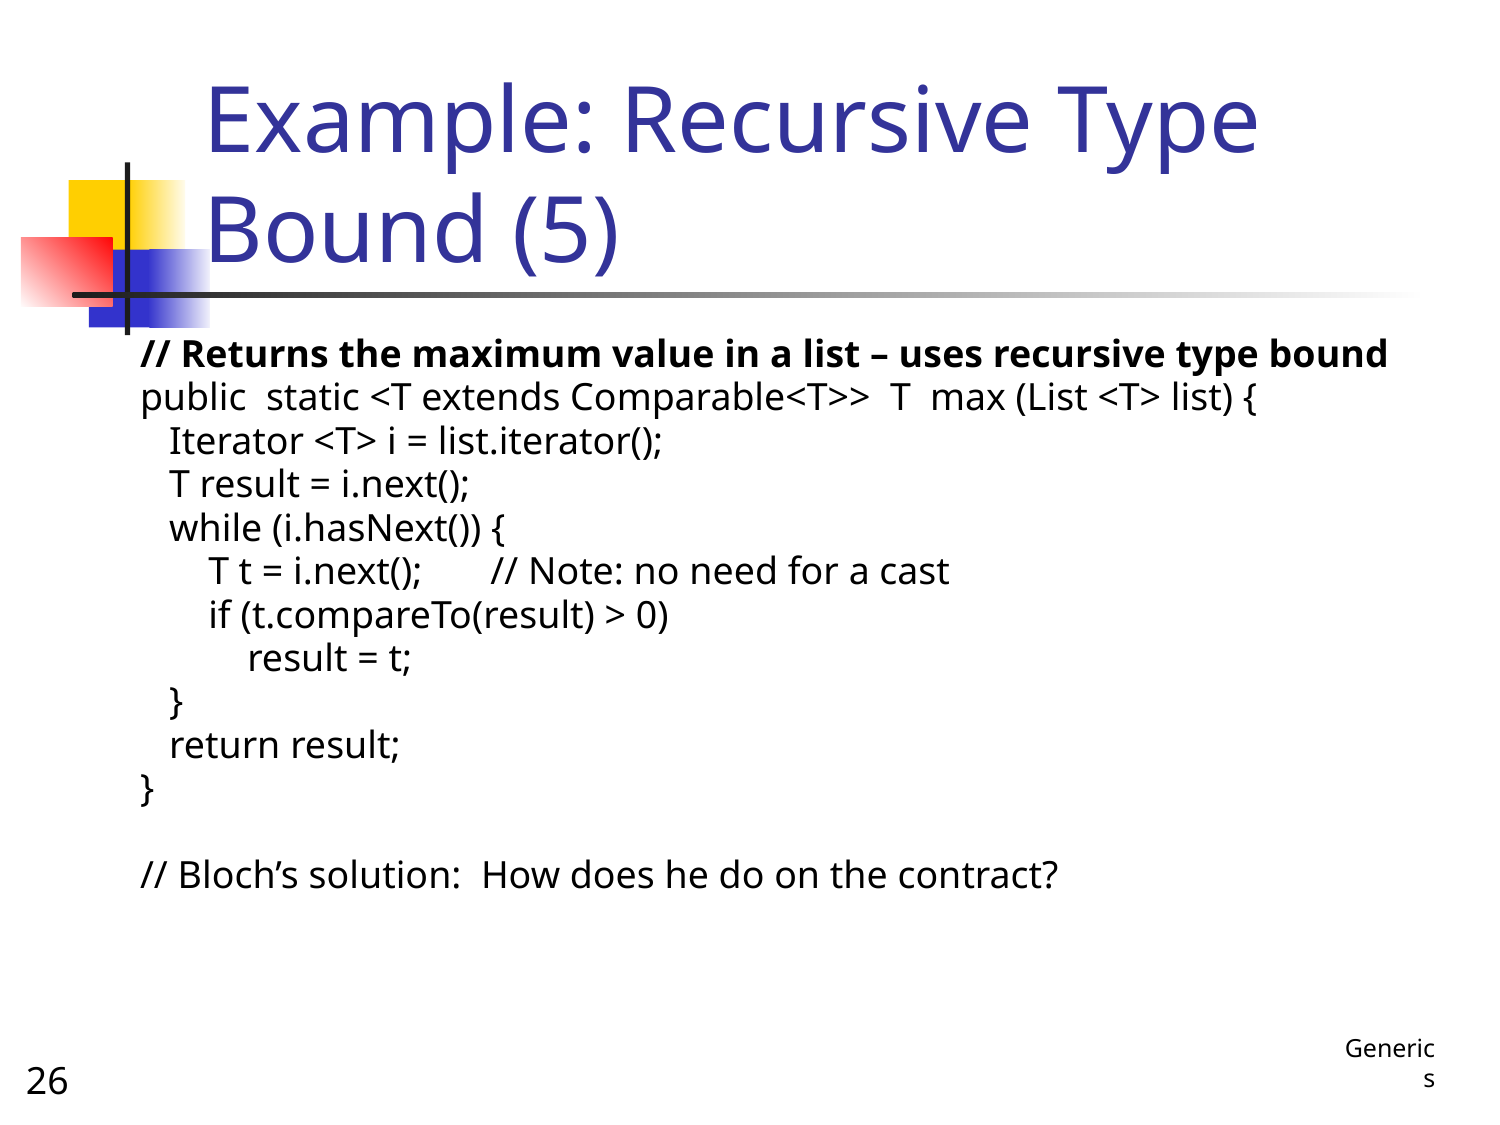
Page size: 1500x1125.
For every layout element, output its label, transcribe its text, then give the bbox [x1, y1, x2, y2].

title Example: Recursive Type Bound (5) [188, 101, 1468, 289]
list // Returns the maximum value in a list – uses recursive type bound public static <T extends Comparable<T>> T max (List <T> list) { Iterator <T> i = list.iterator(); T result = i.next(); while (i.hasNext()) { T t = i.next(); // Note: no need for a cast if (t.compareTo(result) > 0) result = t; } return result; } // Bloch’s solution: How does he do on the contract? [125, 331, 1469, 1088]
